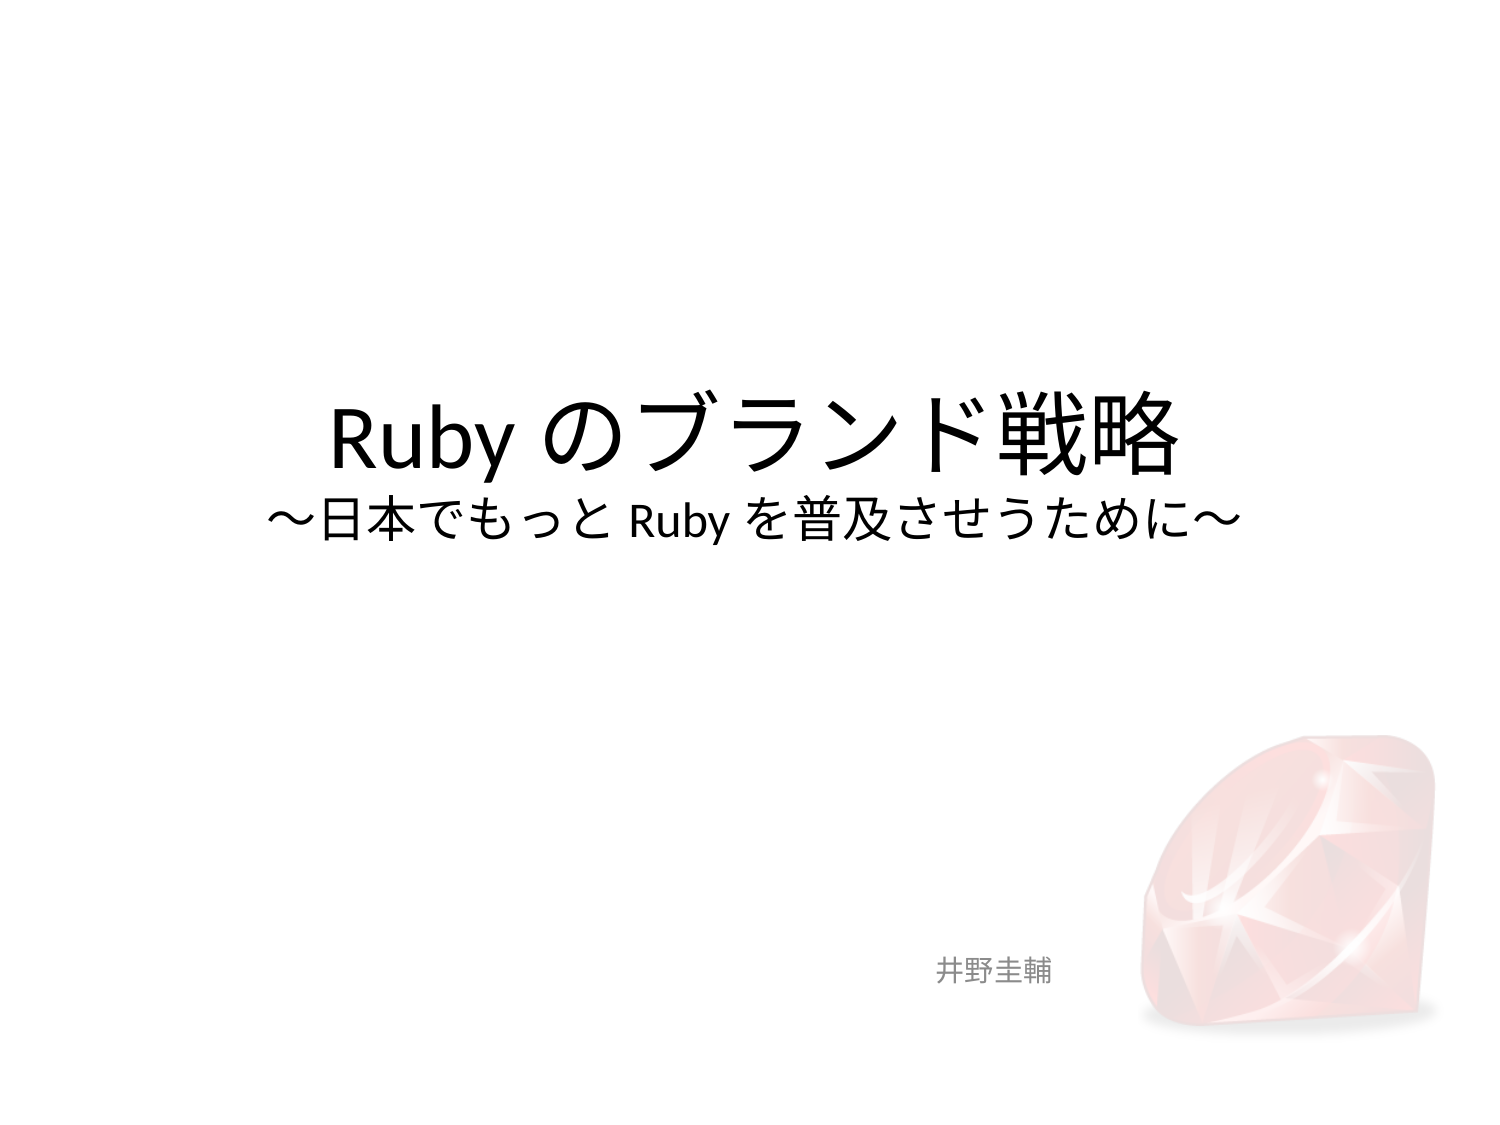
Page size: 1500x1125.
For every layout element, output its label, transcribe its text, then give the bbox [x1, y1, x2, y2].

subtitle 井野圭輔 [857, 944, 1131, 1035]
title Rubyのブランド戦略 〜日本でもっとRubyを普及させうために〜 [116, 341, 1392, 583]
